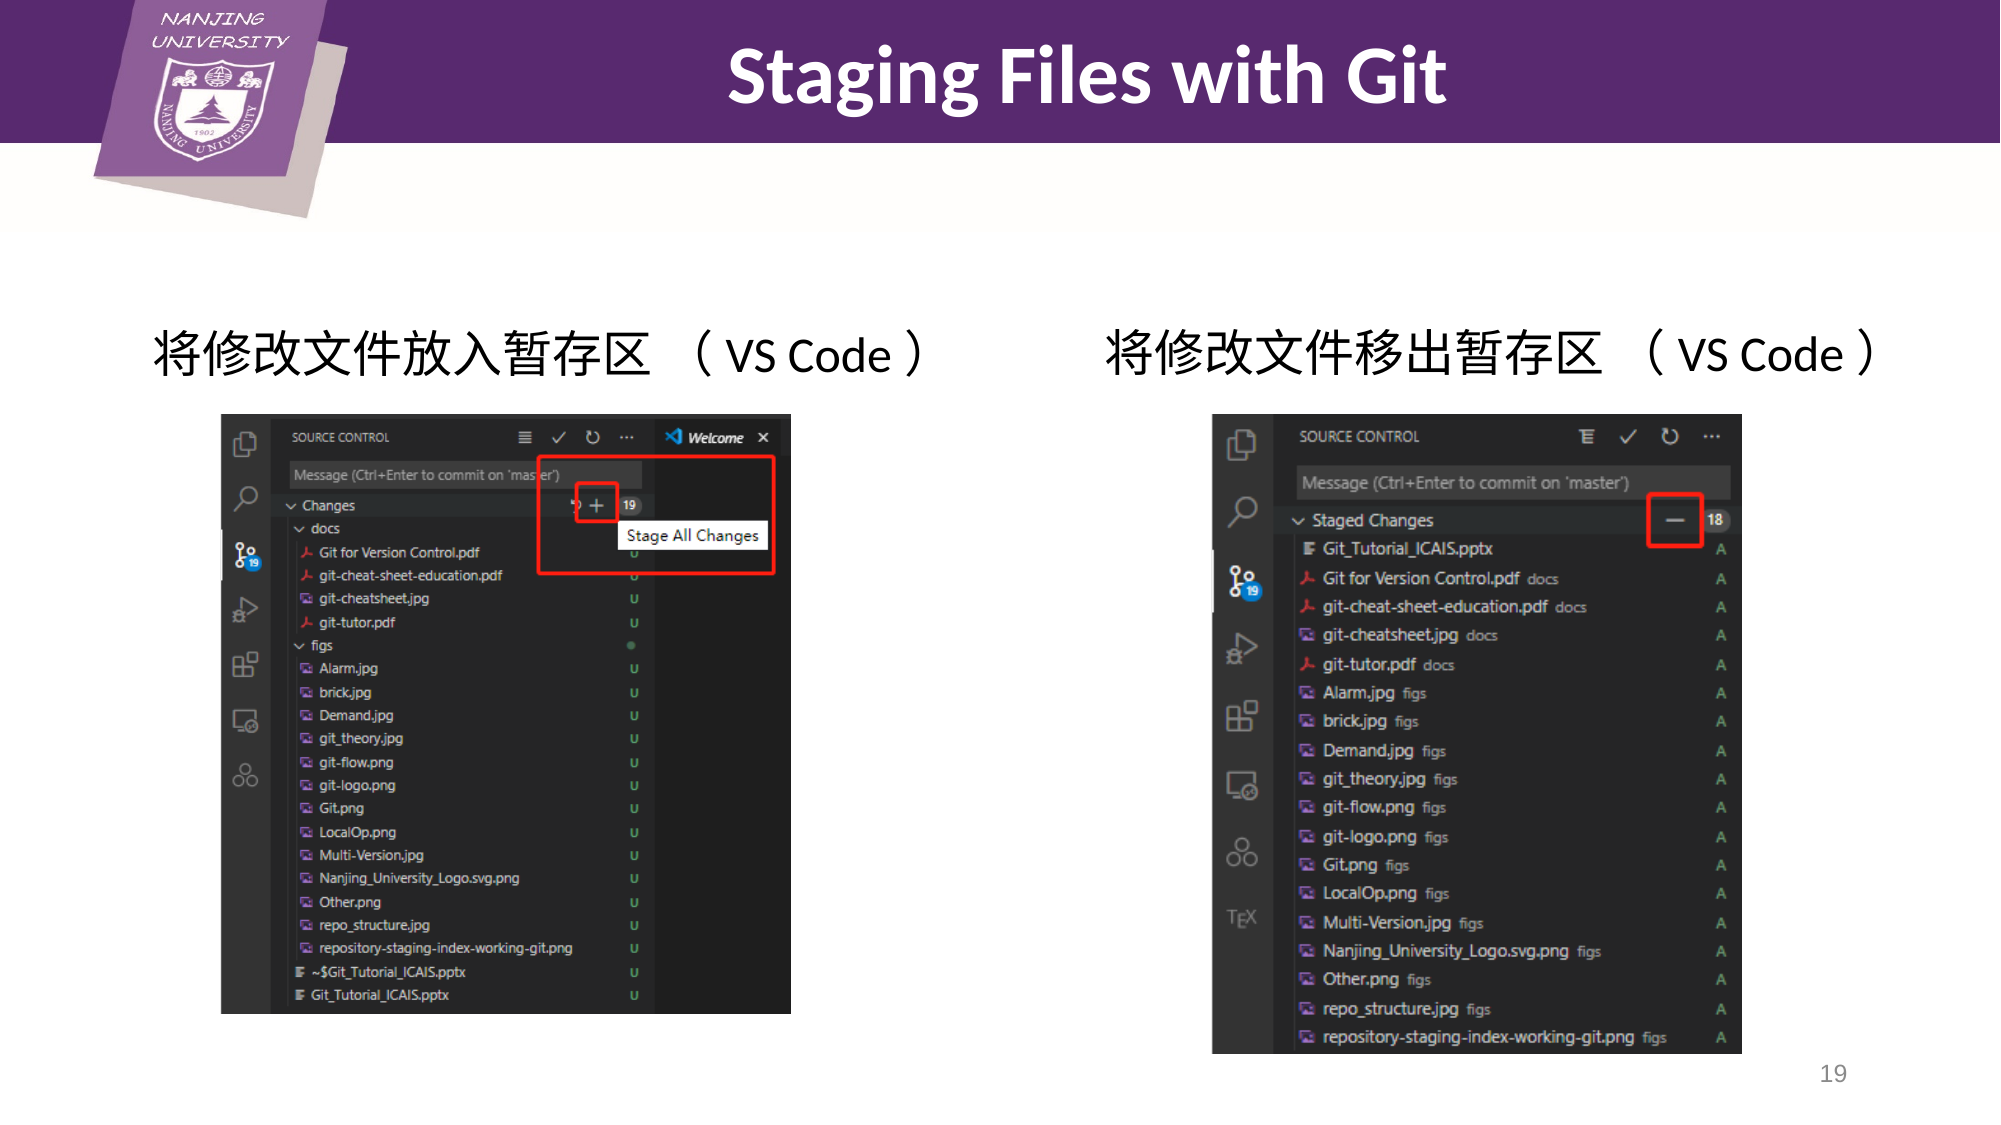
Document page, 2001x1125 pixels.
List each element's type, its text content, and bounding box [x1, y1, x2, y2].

title Staging Files with Git [444, 42, 1733, 112]
picture [1211, 414, 1742, 1054]
text_box 将修改文件移出暂存区 （VS Code） [1089, 299, 1922, 390]
picture [0, 0, 2000, 232]
picture [220, 414, 791, 1014]
slide_number 19 [1412, 1042, 1863, 1103]
list 将修改文件放入暂存区 （VS Code） [137, 299, 1863, 1014]
